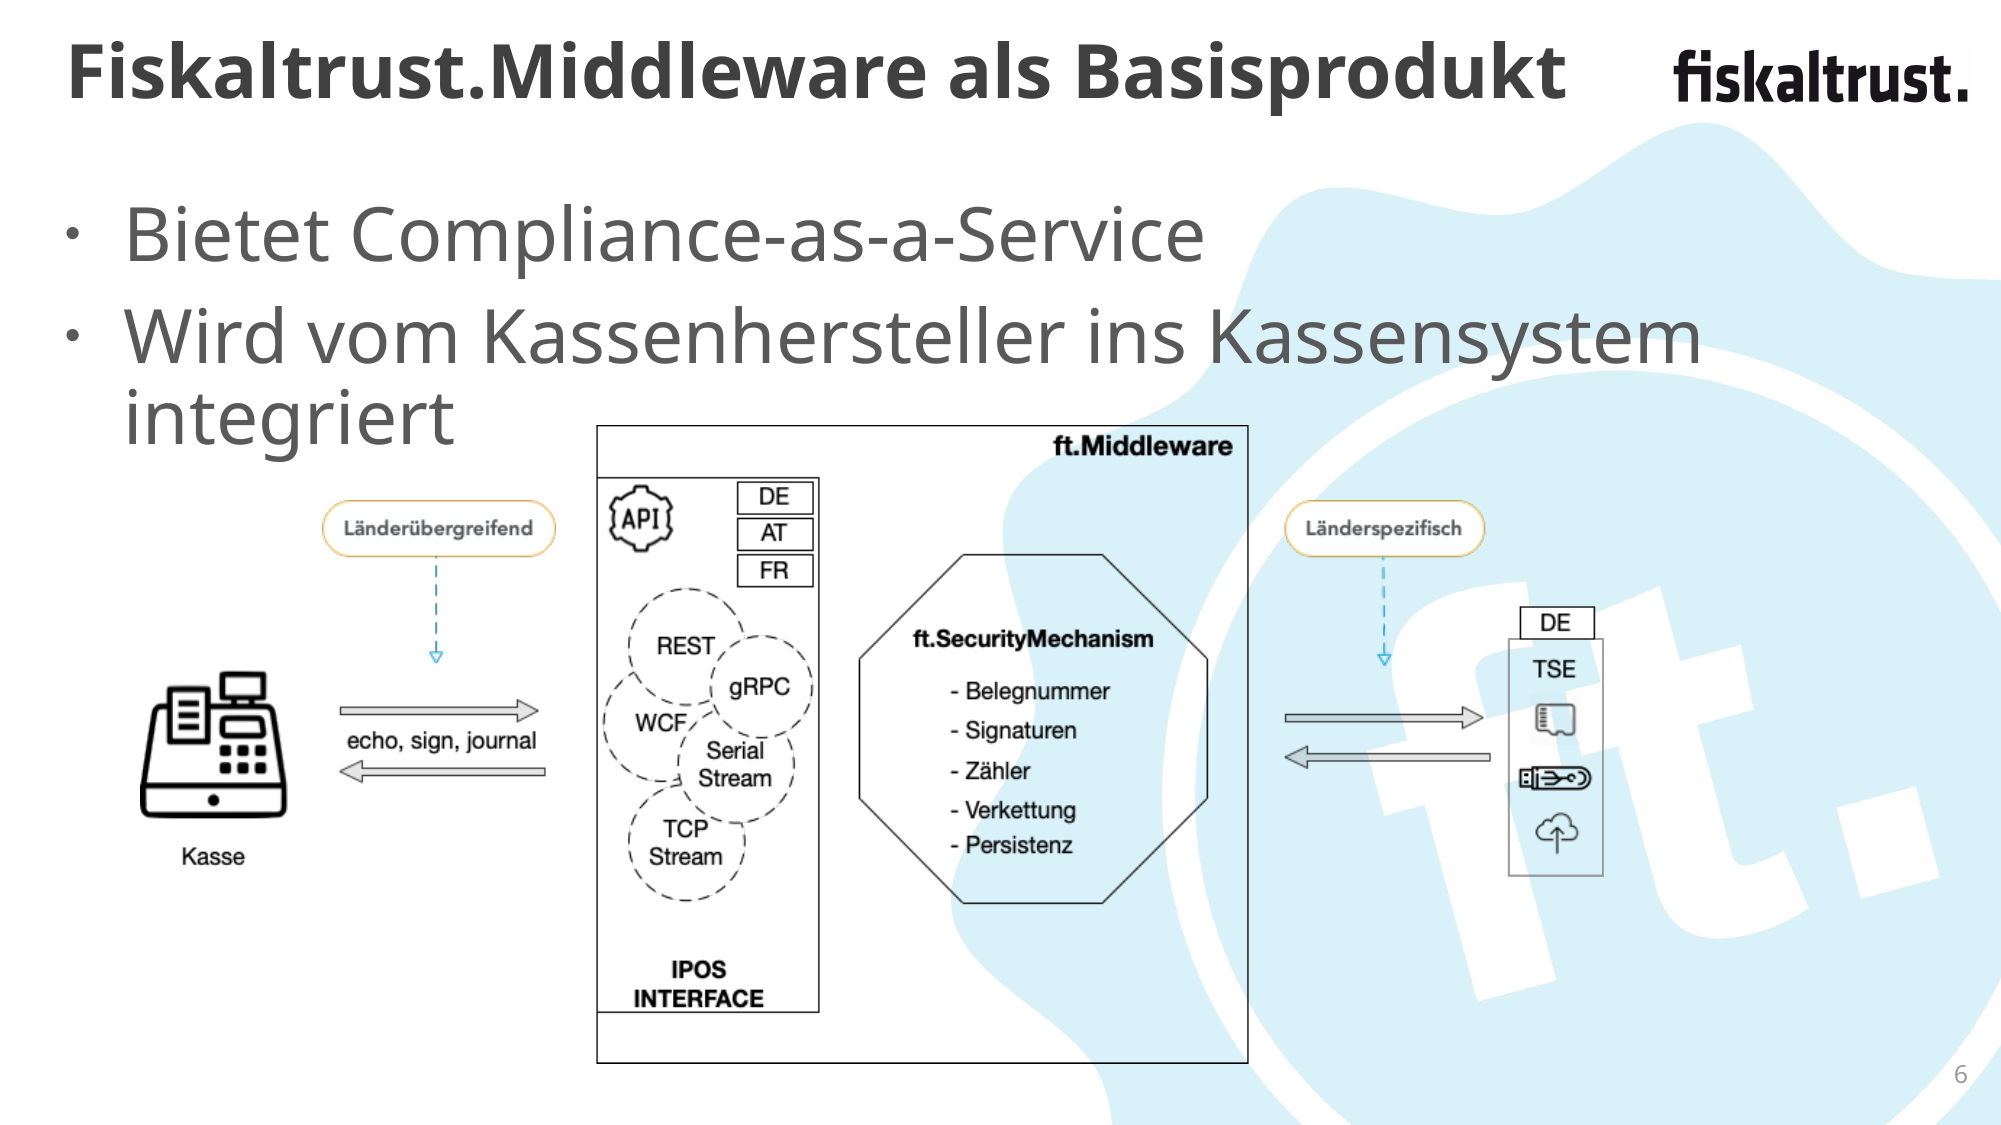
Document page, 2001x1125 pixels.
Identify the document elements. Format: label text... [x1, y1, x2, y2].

picture [139, 425, 1604, 1064]
picture [1667, 43, 1974, 109]
list Bietet Compliance-as-a-Service Wird vom Kassenhersteller ins Kassensystem integriert [50, 189, 1974, 1027]
slide_number 6 [1745, 1045, 1984, 1105]
title Fiskaltrust.Middleware als Basisprodukt [50, 30, 1646, 118]
